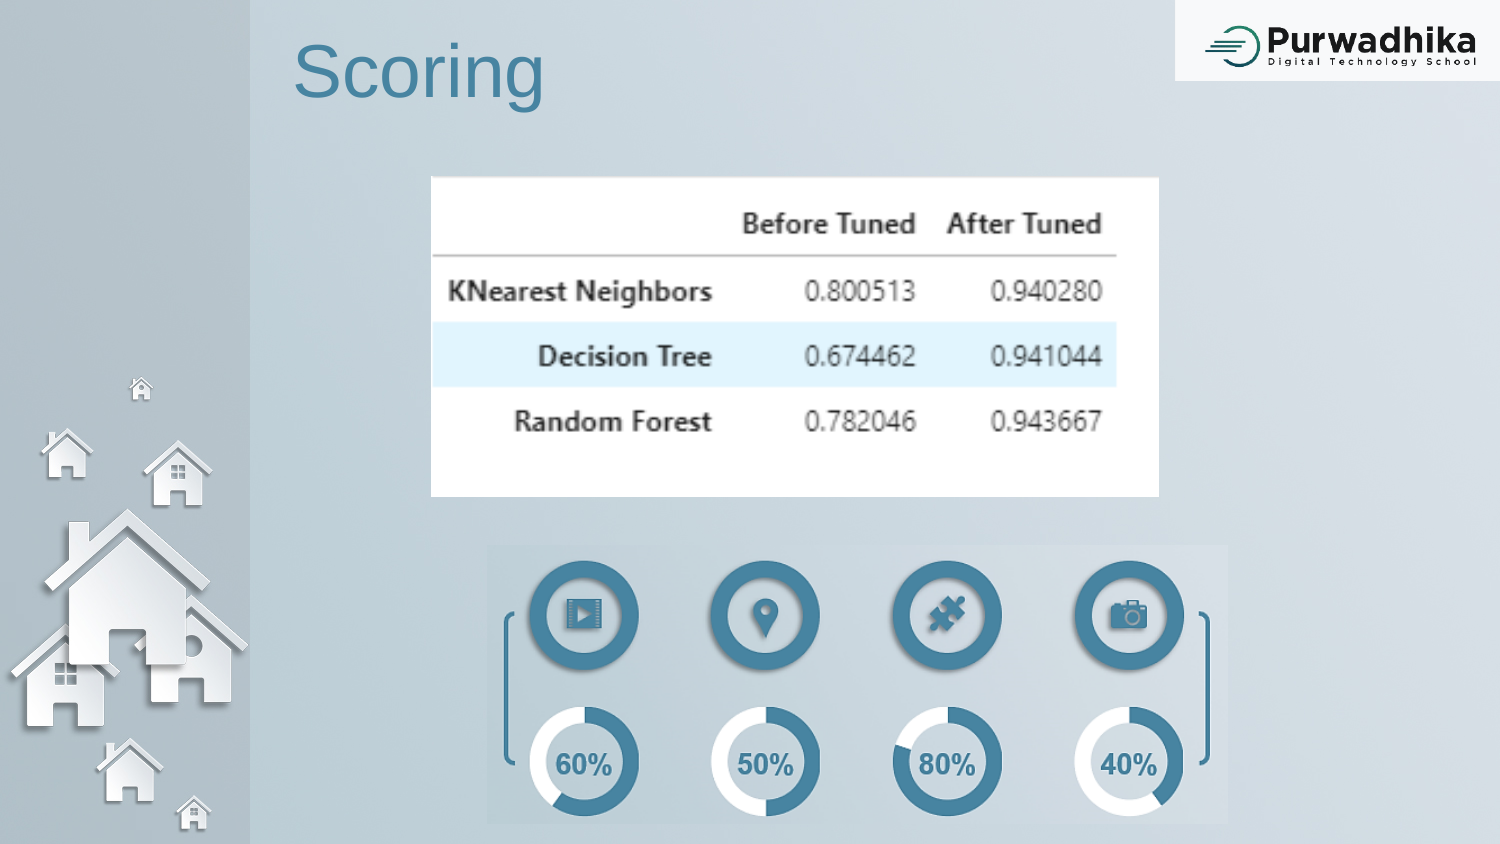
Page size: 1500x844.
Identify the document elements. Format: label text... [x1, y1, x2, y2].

list Scoring [277, 20, 1500, 115]
picture [0, 0, 1500, 844]
